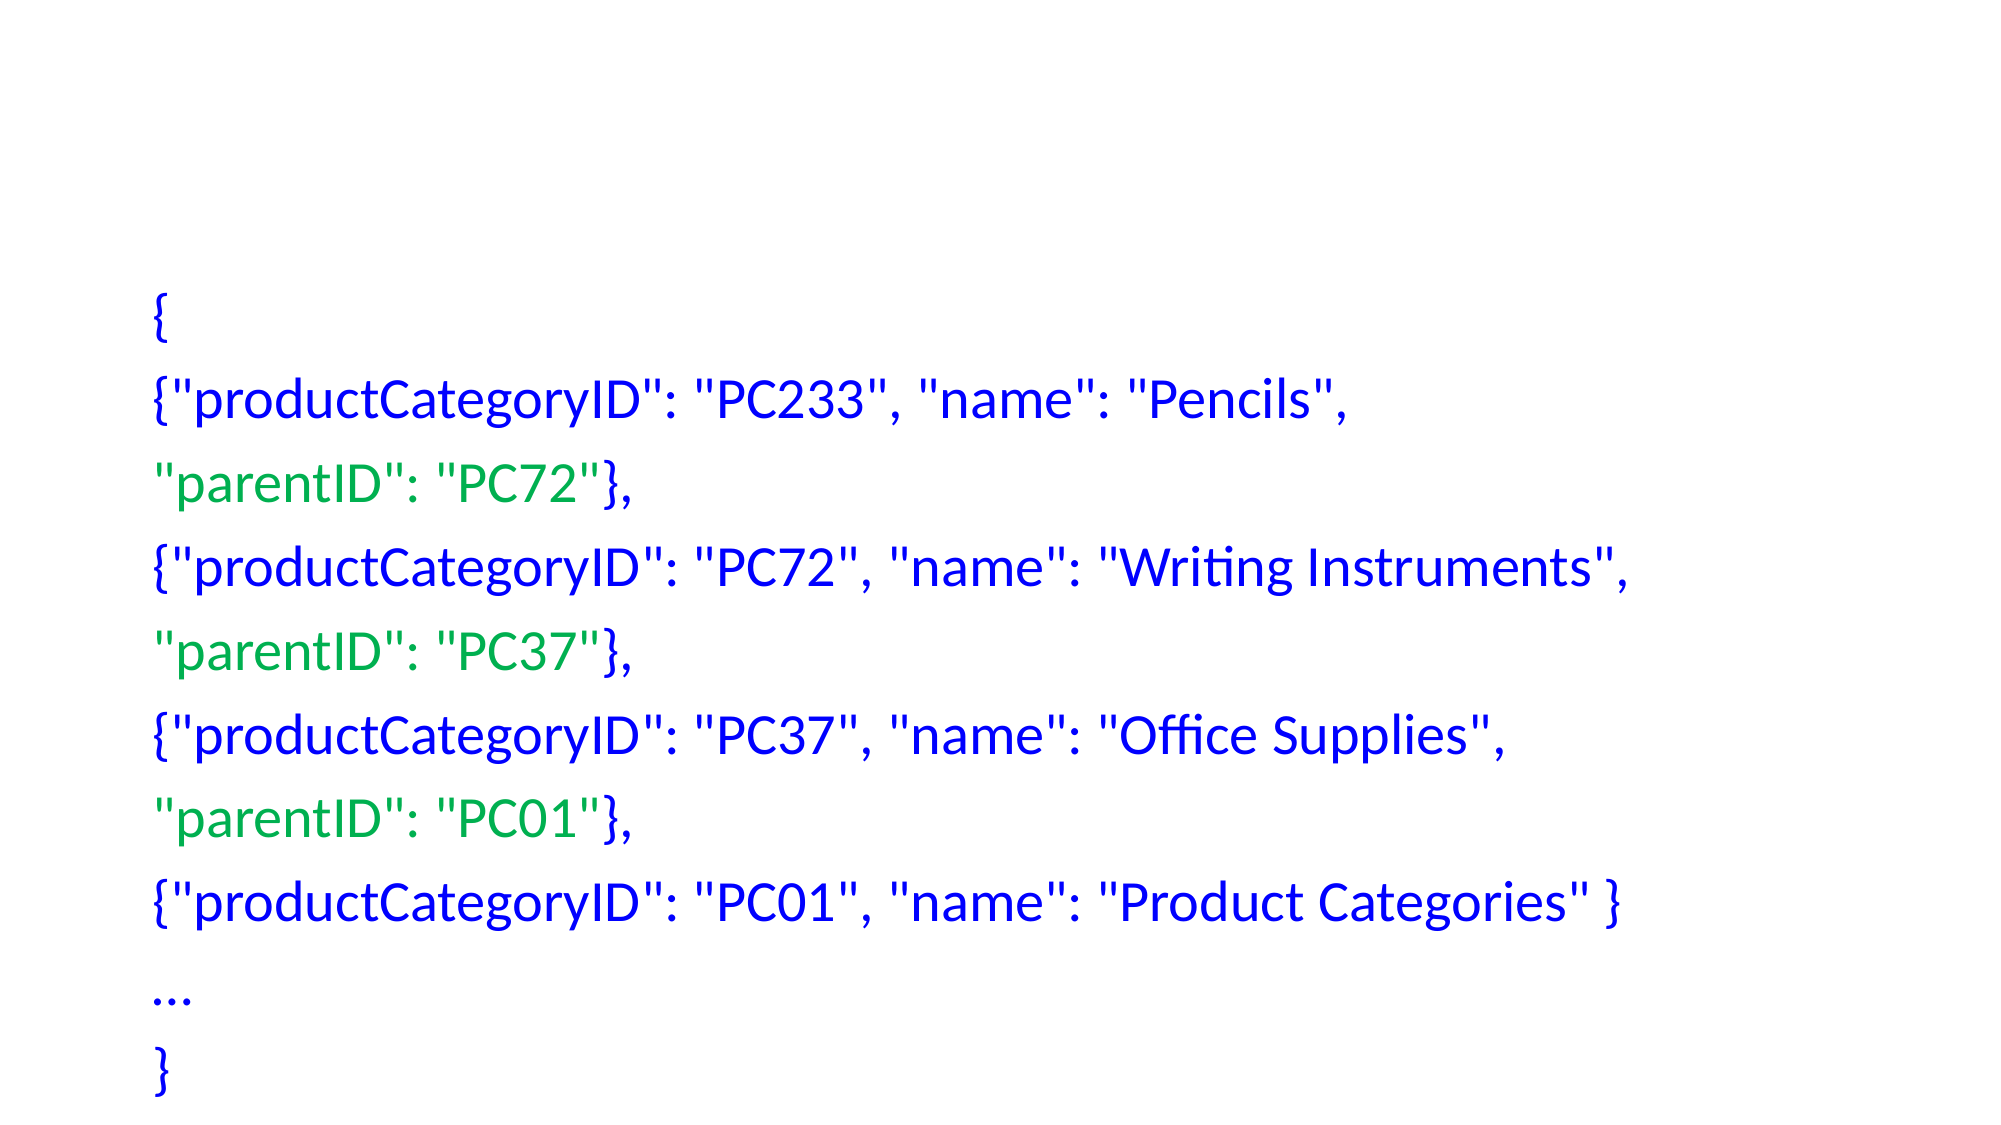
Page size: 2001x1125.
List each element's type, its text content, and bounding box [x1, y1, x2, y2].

list { {"productCategoryID": "PC233", "name": "Pencils", "parentID": "PC72"}, {"productCategoryID": "PC72", "name": "Writing Instruments", "parentID": "PC37"}, {"productCategoryID": "PC37", "name": "Office Supplies", "parentID": "PC01"}, {"productCategoryID": "PC01", "name": "Product Categories" } … } [137, 277, 1863, 1125]
